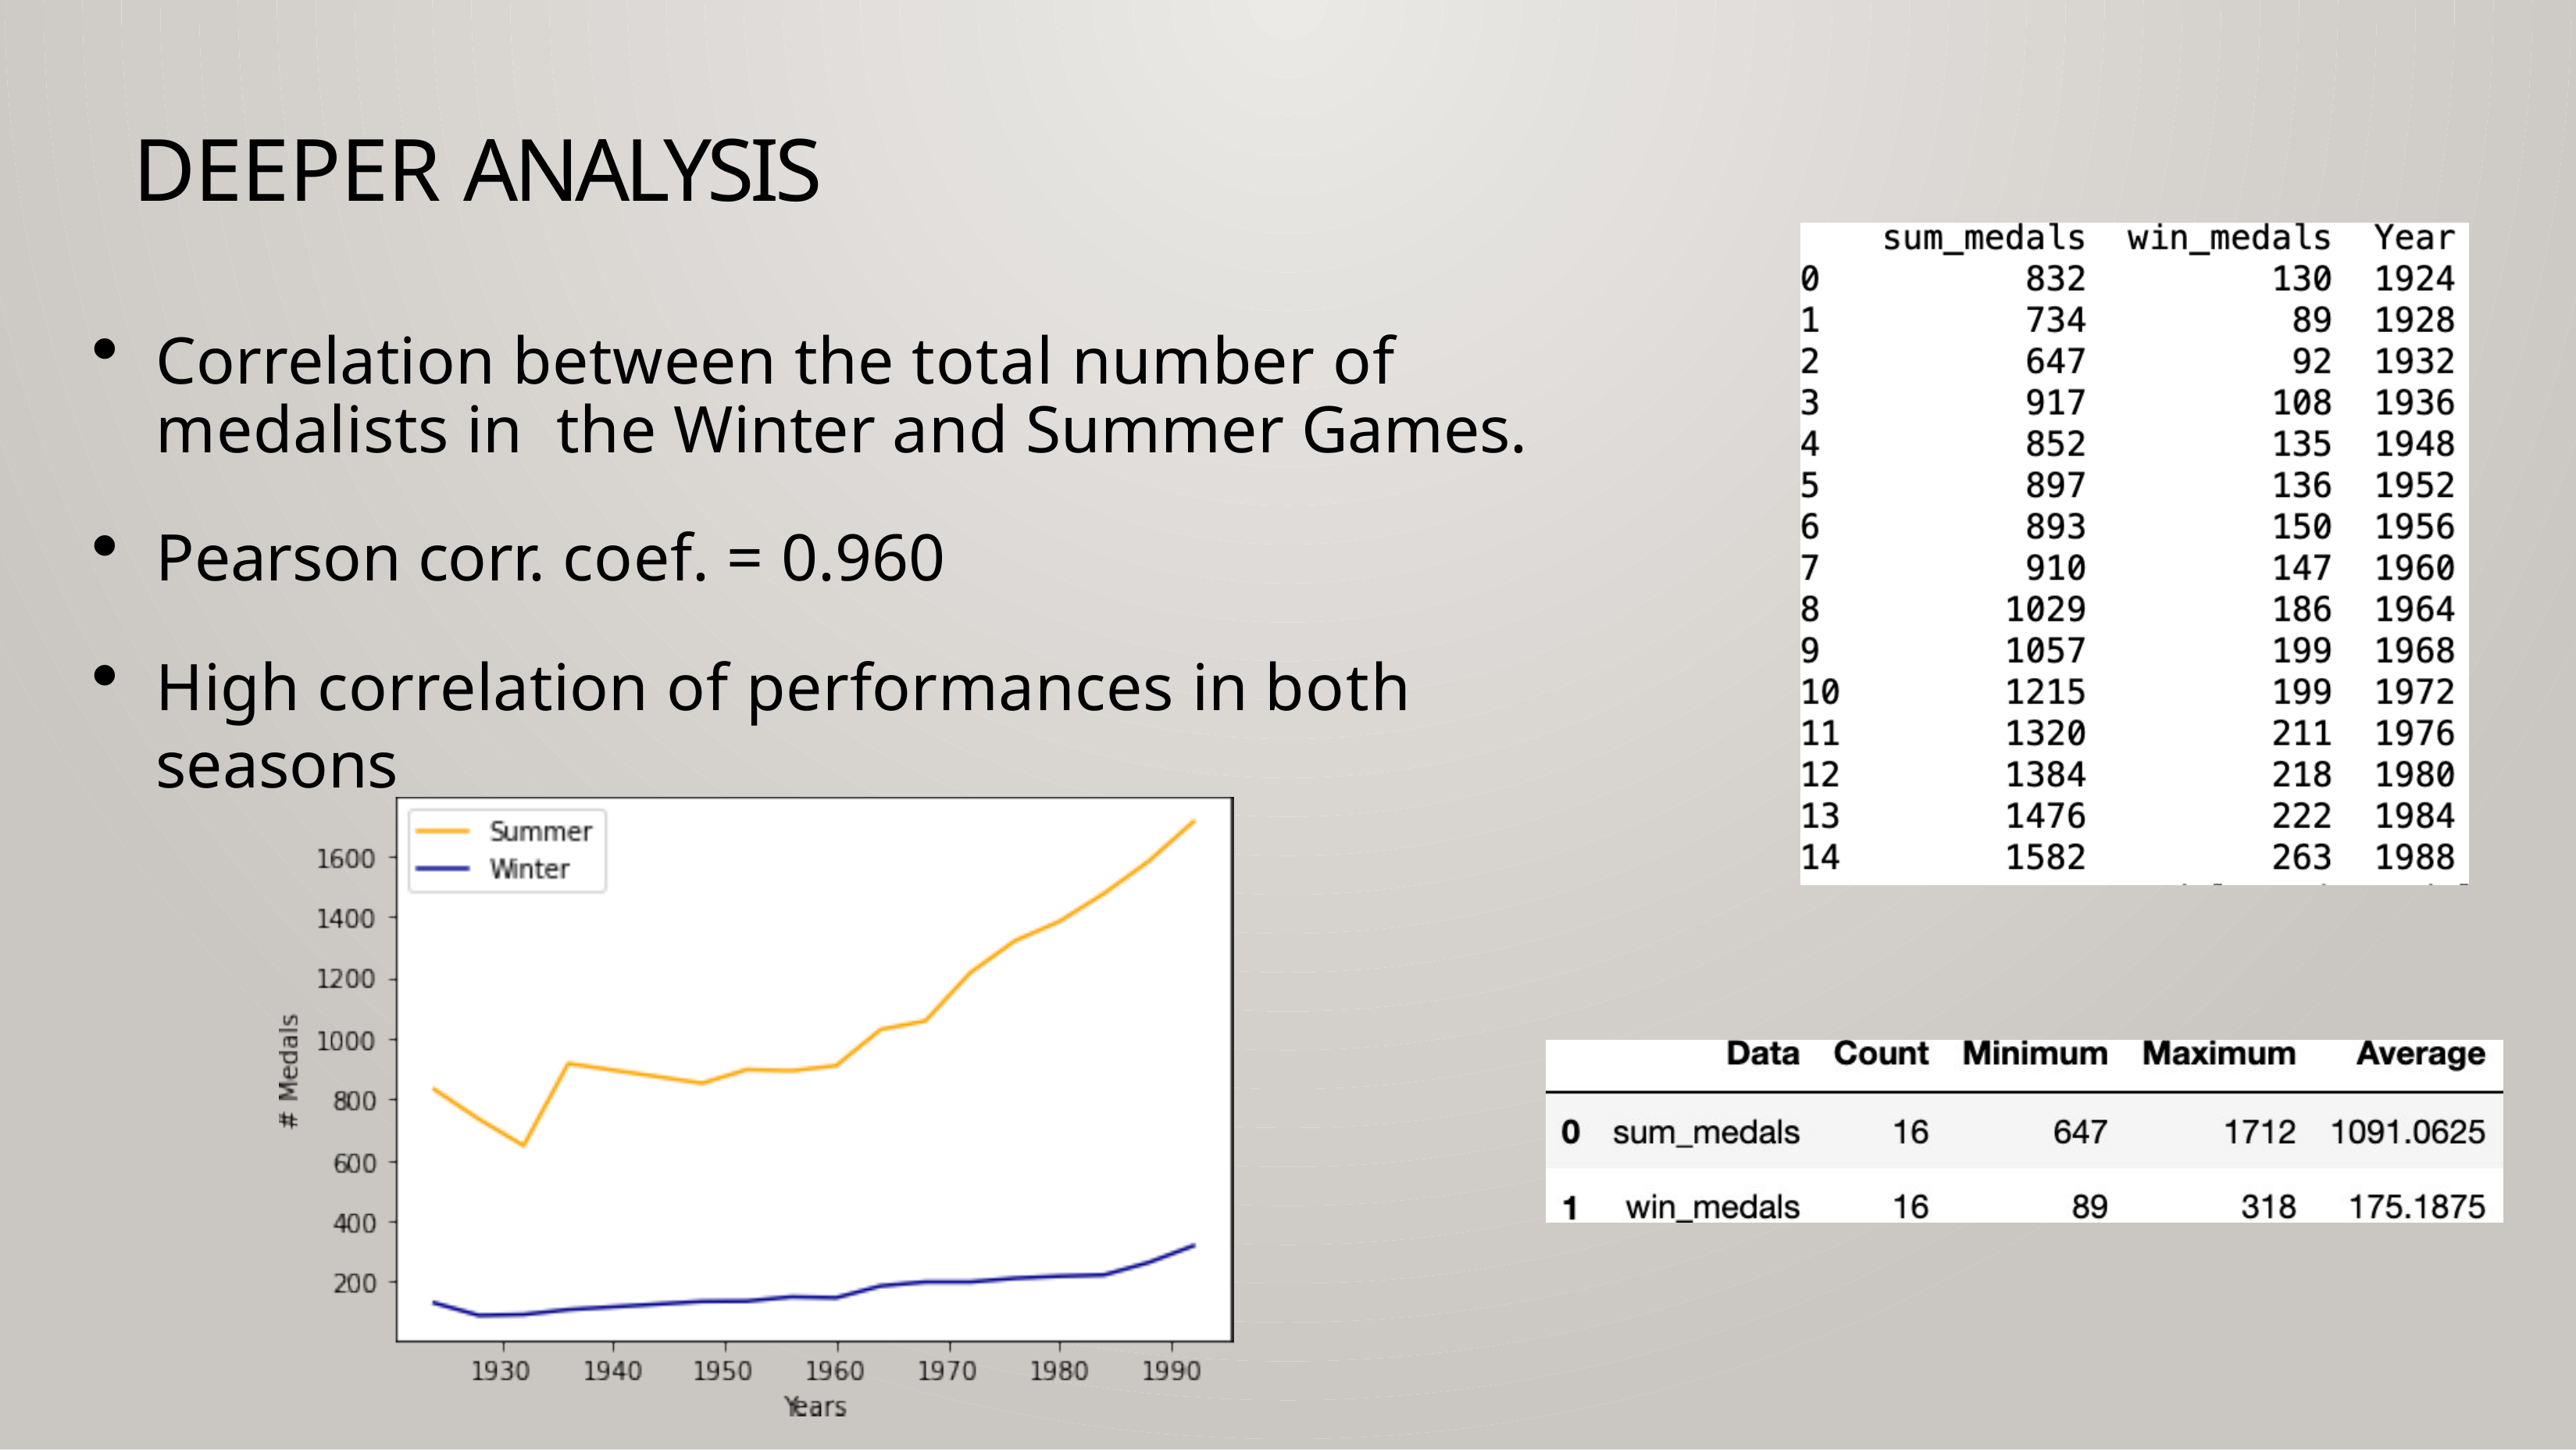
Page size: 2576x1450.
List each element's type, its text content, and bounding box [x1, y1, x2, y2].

picture [1546, 1040, 2504, 1223]
picture [1800, 223, 2469, 886]
title Deeper Analysis [130, 113, 979, 316]
text_box Correlation between the total number of medalists in the Winter and Summer Games. Pearson corr. coef. = 0.960 High correlation of performances in both seasons [90, 316, 1666, 801]
picture [278, 797, 1234, 1416]
